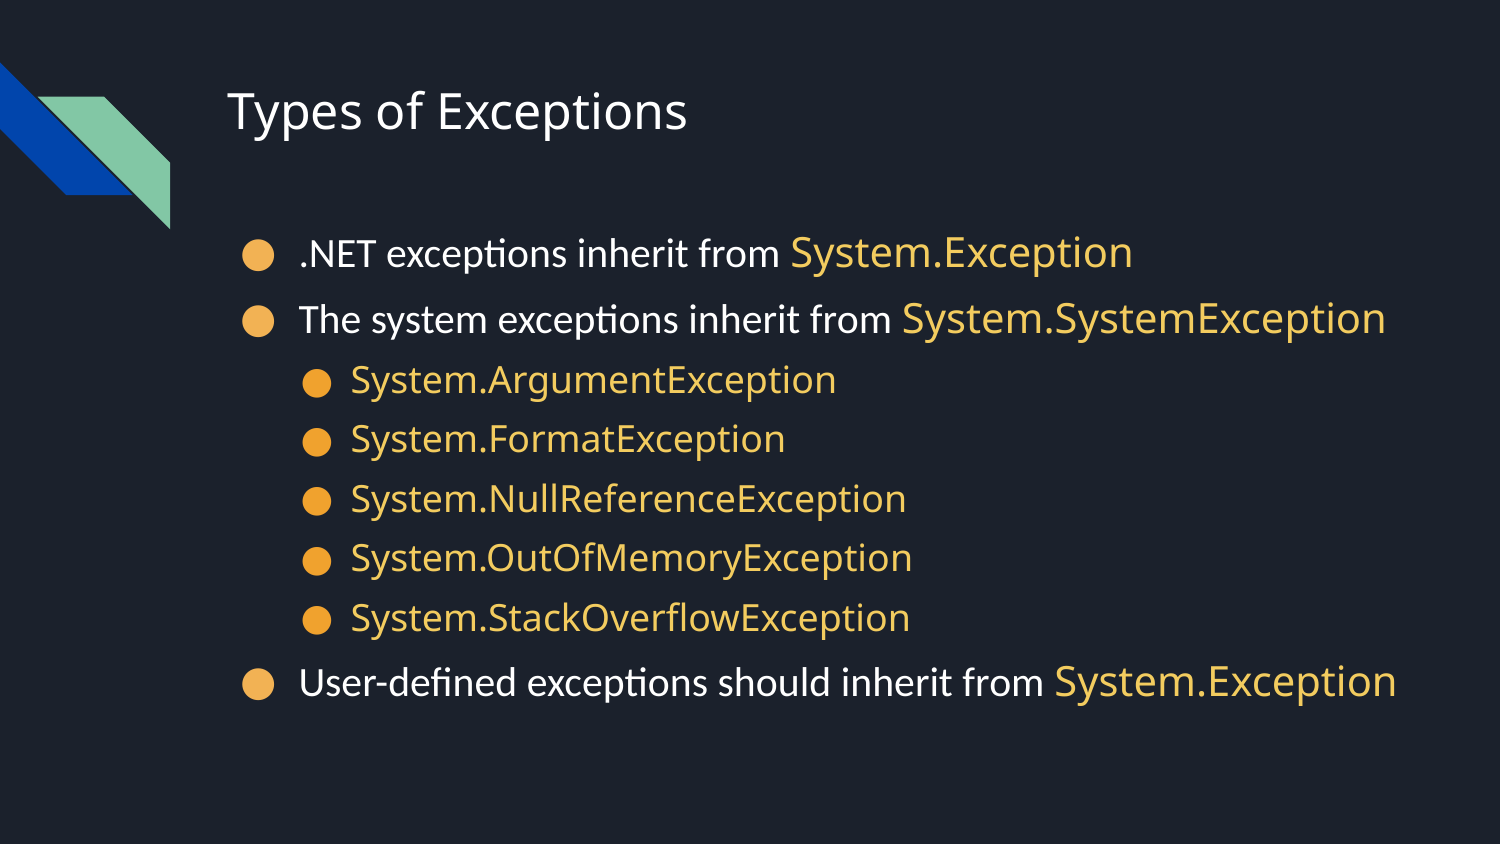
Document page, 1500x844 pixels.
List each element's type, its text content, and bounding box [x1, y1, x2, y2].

list .NET exceptions inherit from System.Exception The system exceptions inherit from System.SystemException System.ArgumentException System.FormatException System.NullReferenceException System.OutOfMemoryException System.StackOverflowException User-defined exceptions should inherit from System.Exception [212, 194, 1465, 735]
title Types of Exceptions [212, 64, 1368, 194]
